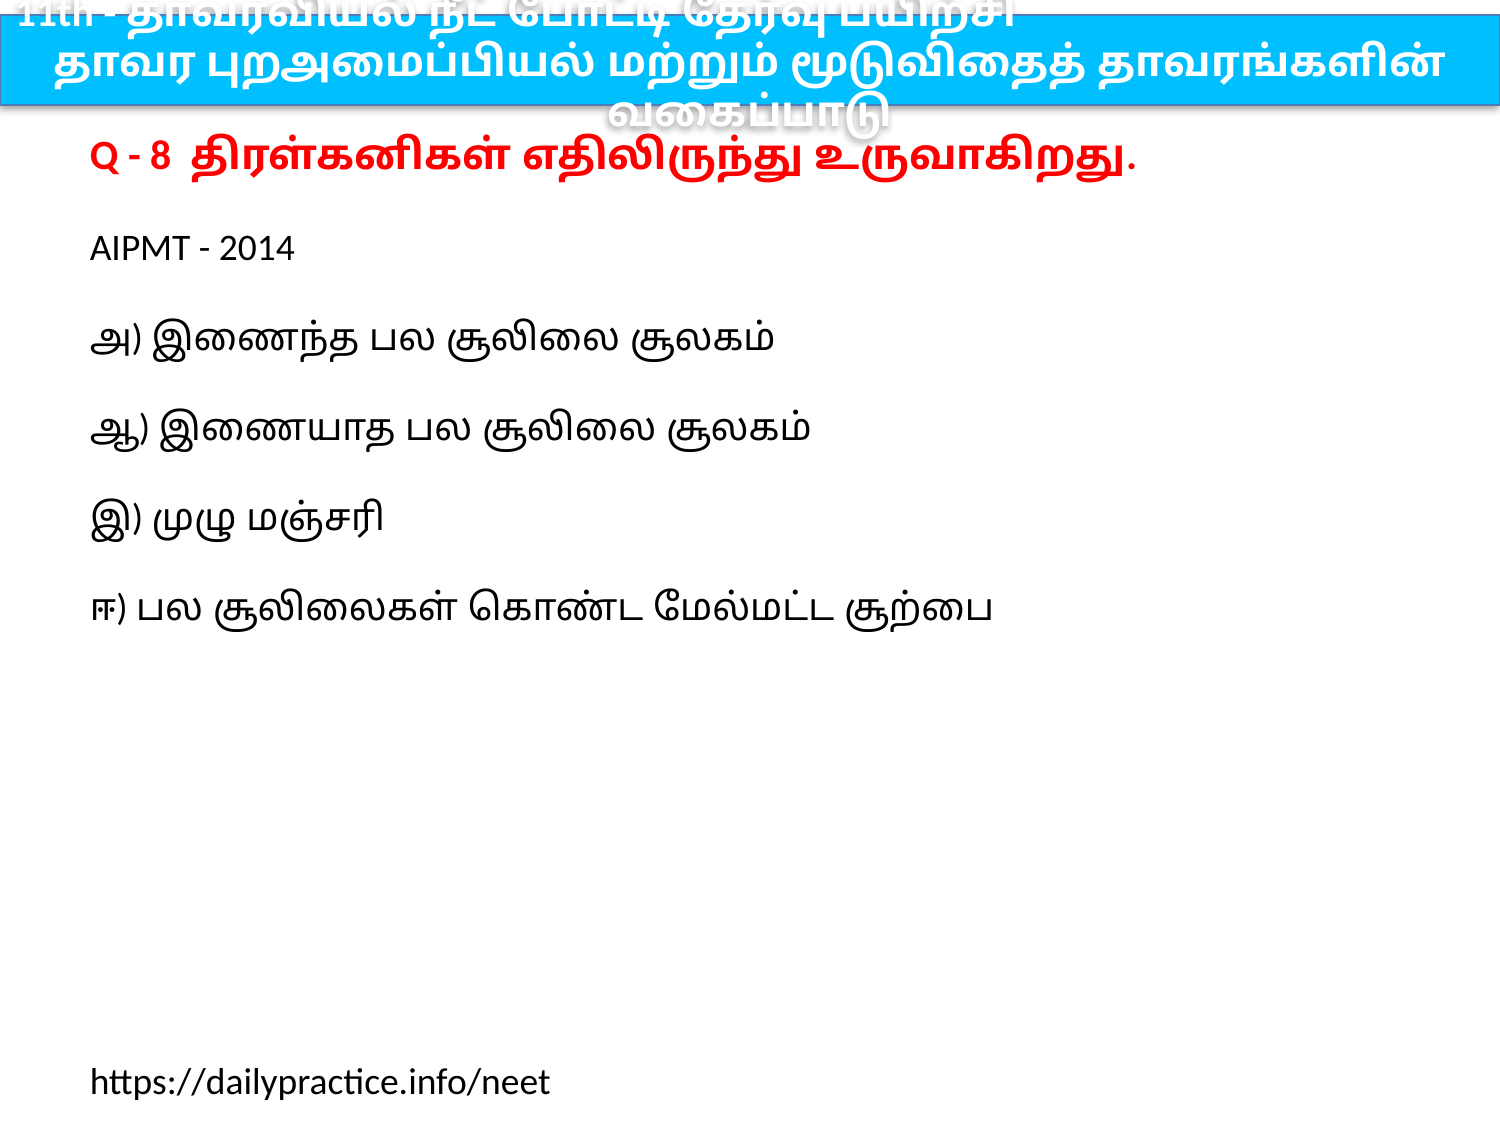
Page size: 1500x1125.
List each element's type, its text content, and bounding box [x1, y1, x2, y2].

text_box 11th - தாவரவியல் நீட் போட்டி தேர்வு பயிற்சி தாவர புறஅமைப்பியல் மற்றும் மூடுவிதைத் தாவரங்களின் வகைப்பாடு [0, 14, 1500, 106]
text_box Q - 8 திரள்கனிகள் எதிலிருந்து உருவாகிறது. AIPMT - 2014 அ) இணைந்த பல சூலிலை சூலகம் ஆ) இணையாத பல சூலிலை சூலகம் இ) முழு மஞ்சரி ஈ) பல சூலிலைகள் கொண்ட மேல்மட்ட சூற்பை [74, 75, 1275, 635]
text_box https://dailypractice.info/neet [74, 1049, 675, 1110]
